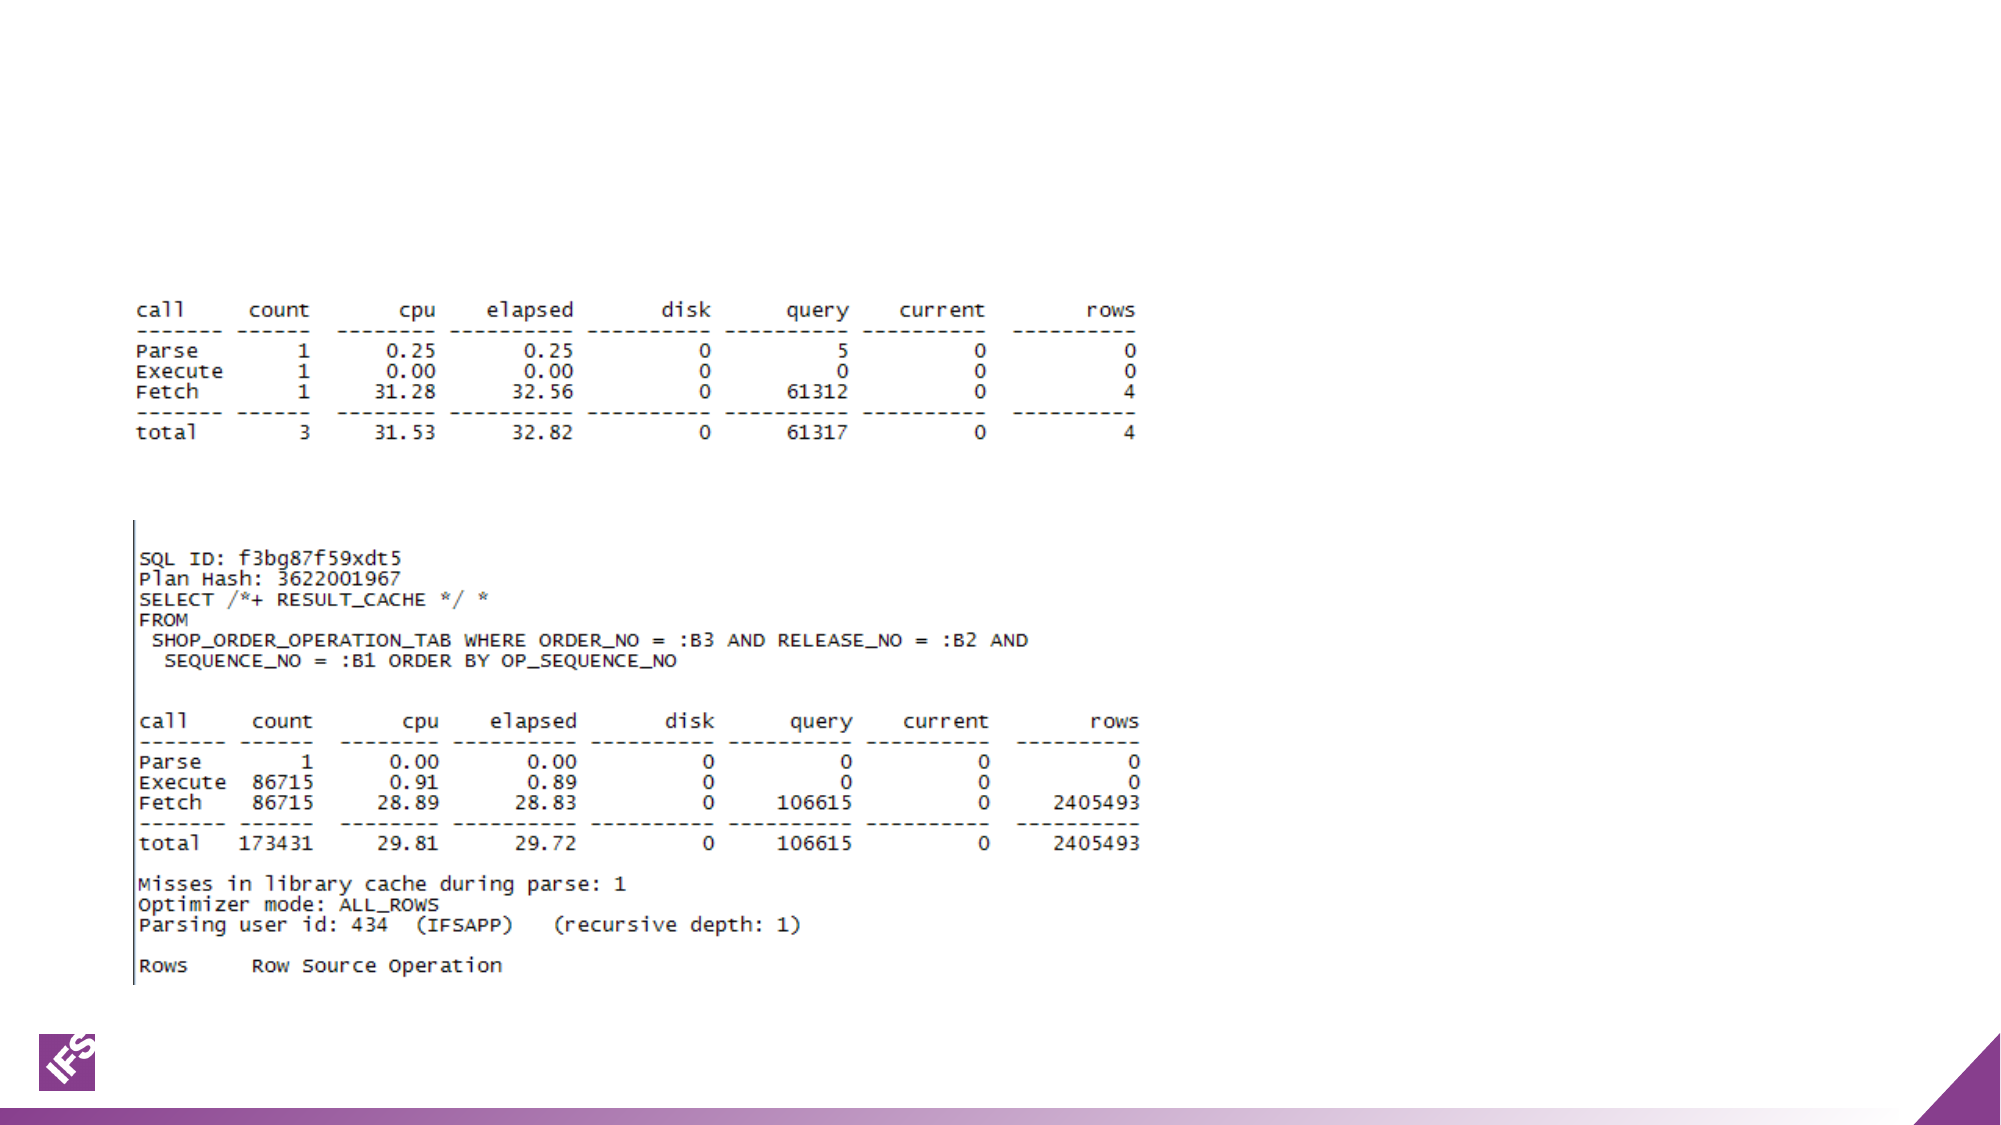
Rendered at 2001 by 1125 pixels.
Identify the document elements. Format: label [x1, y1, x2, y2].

picture [39, 1034, 95, 1091]
list [133, 281, 1163, 453]
picture [133, 520, 1216, 986]
